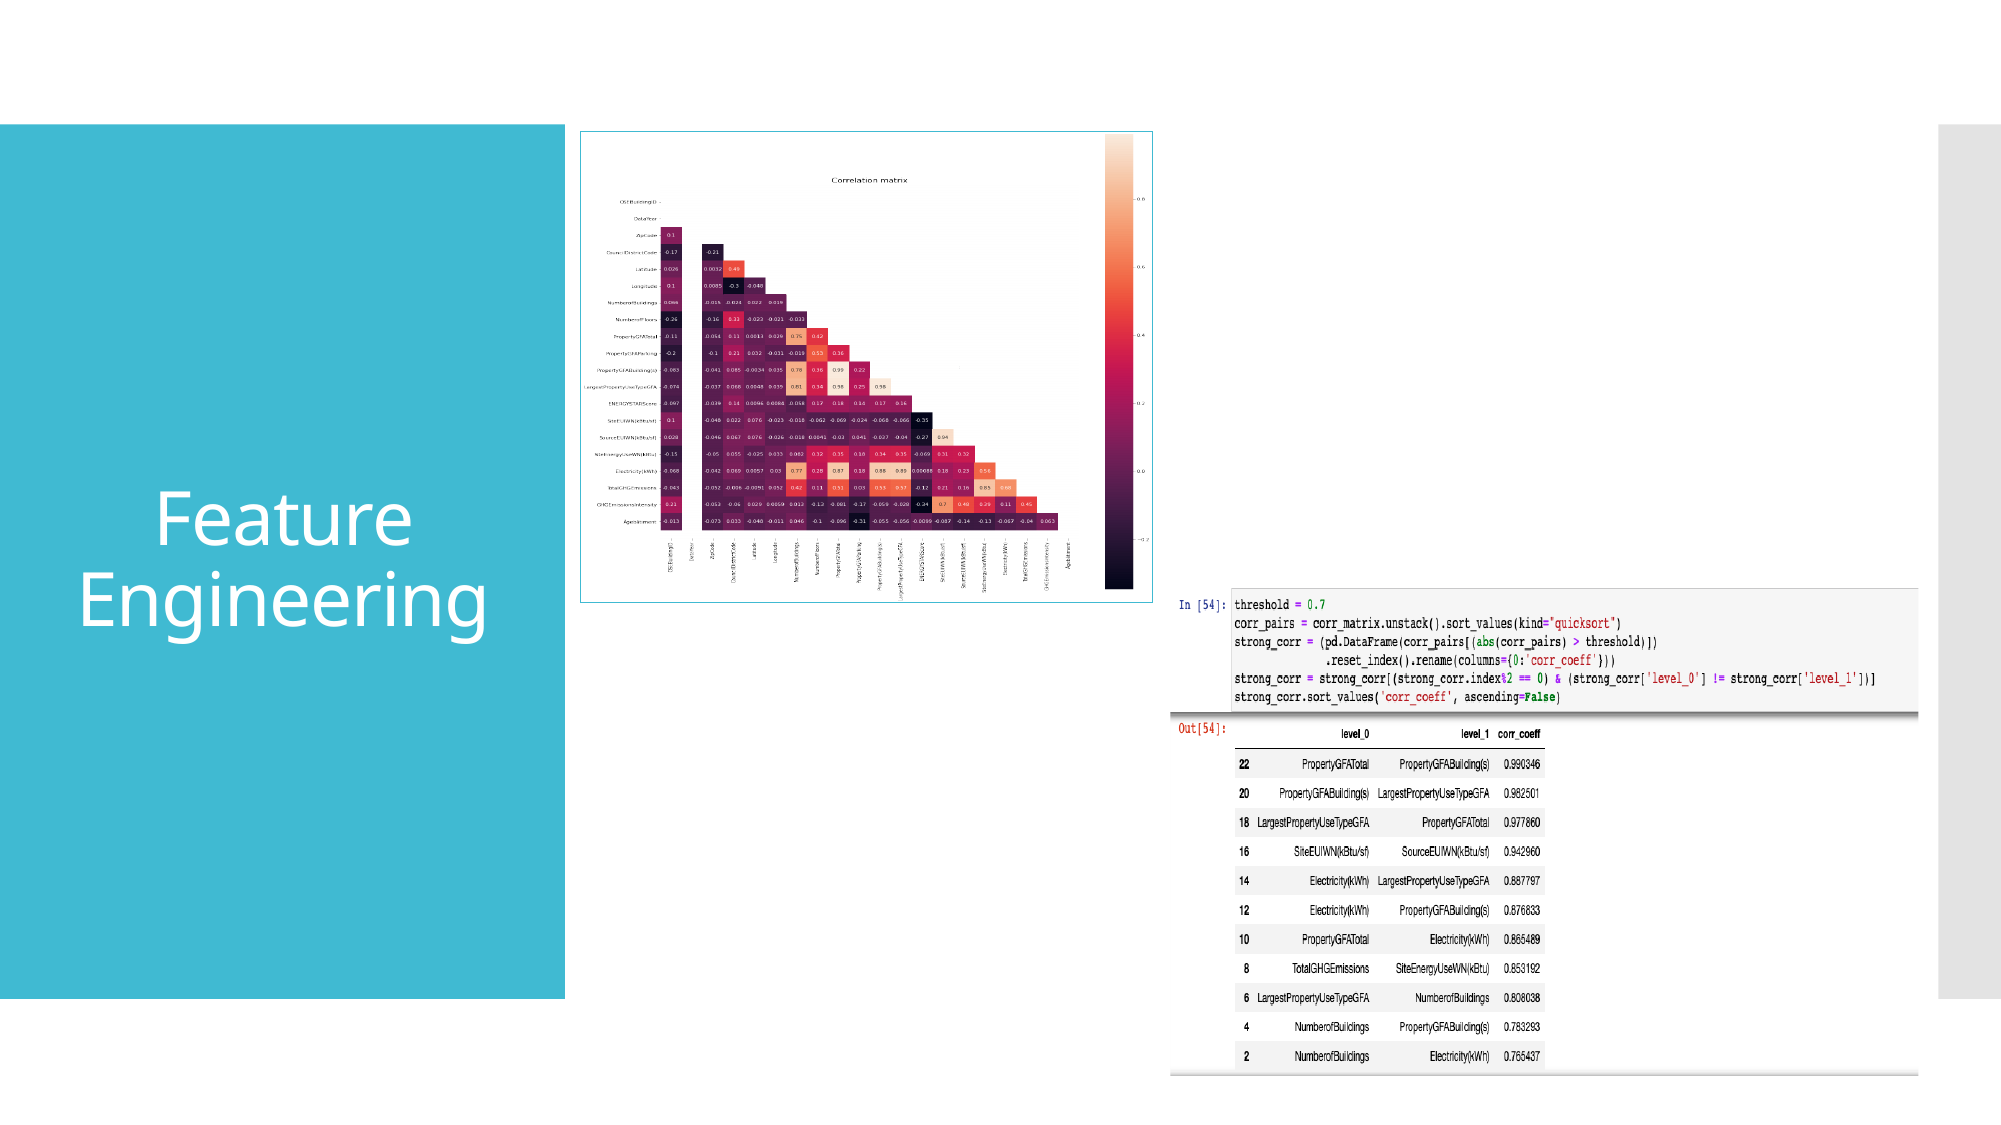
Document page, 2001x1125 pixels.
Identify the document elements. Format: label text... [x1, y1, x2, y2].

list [580, 130, 1153, 604]
title Feature Engineering [41, 184, 525, 940]
picture [1170, 581, 1919, 1092]
